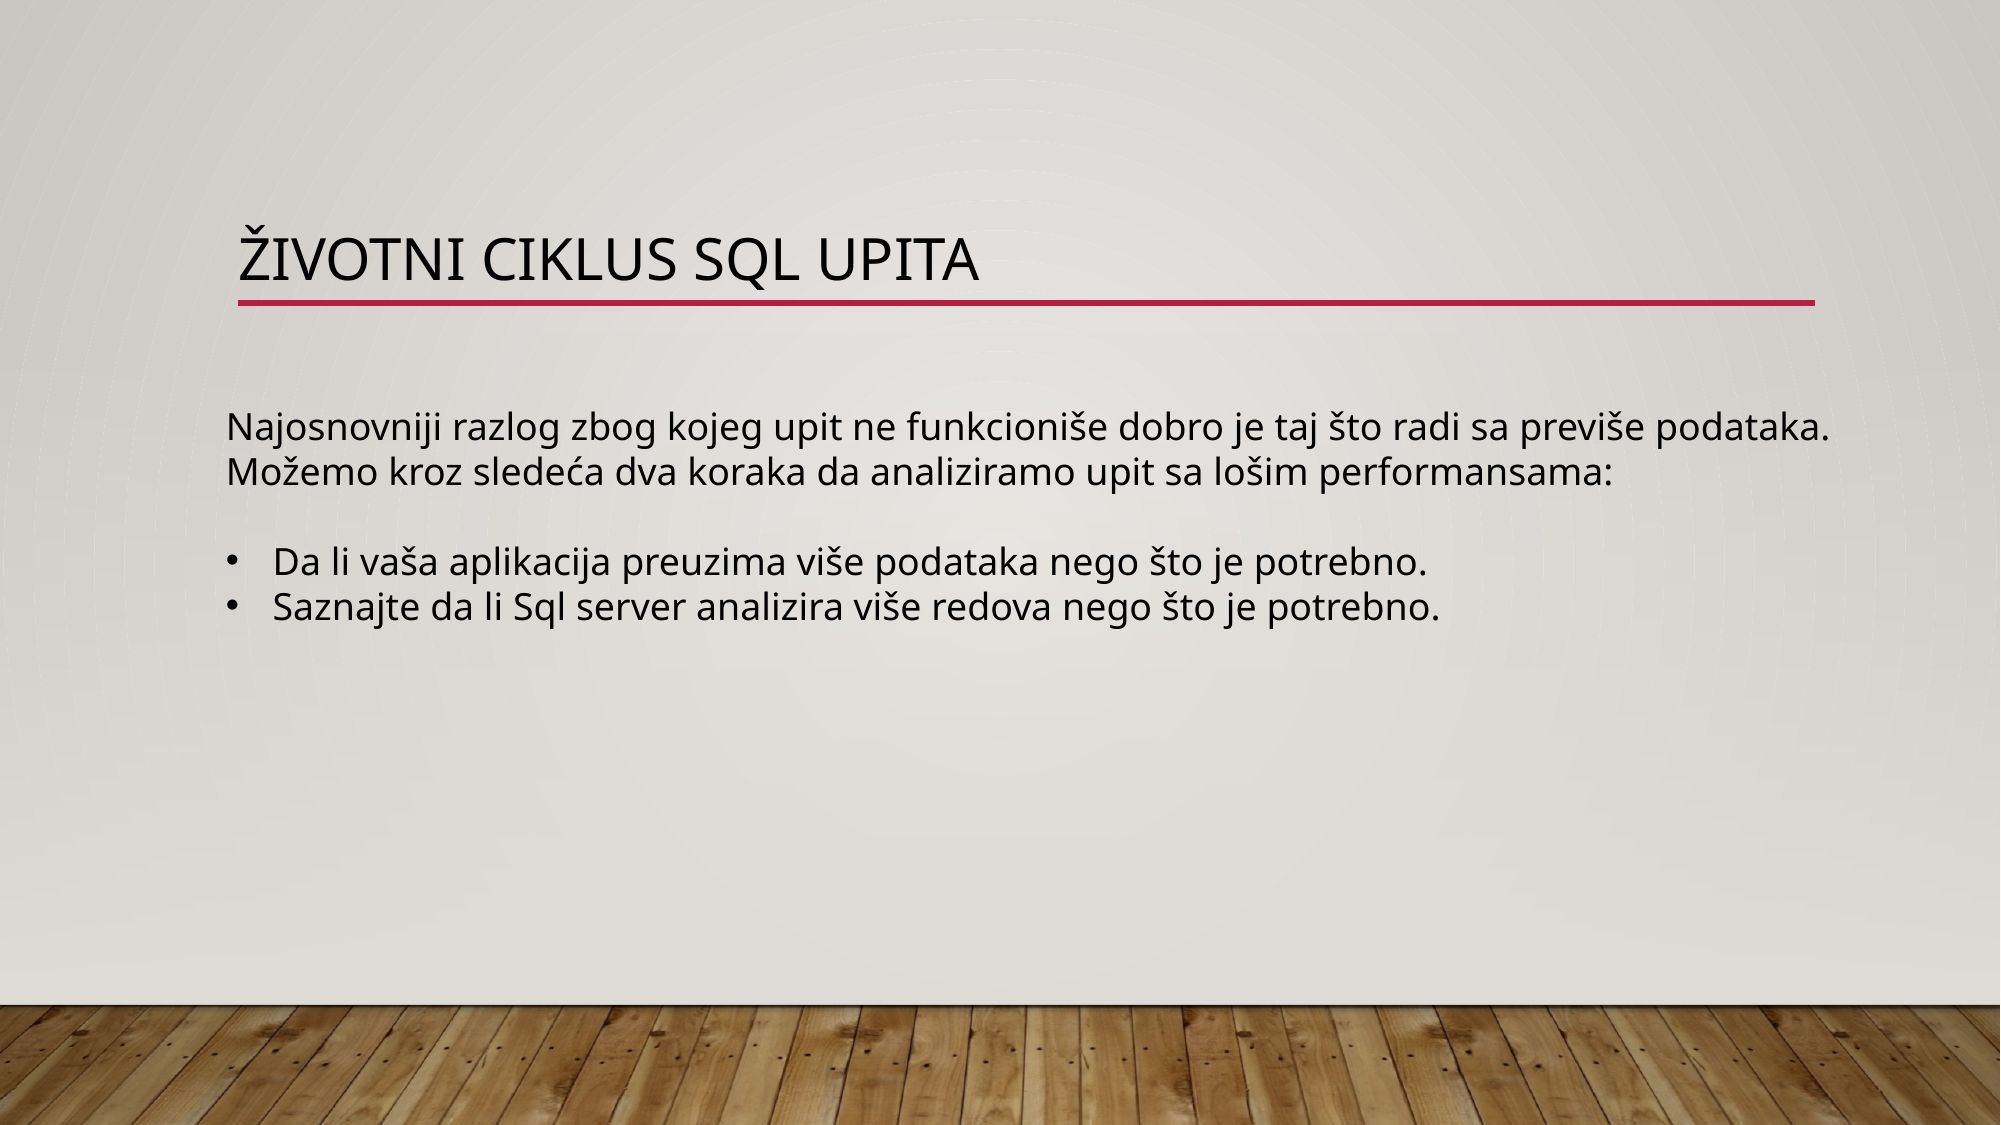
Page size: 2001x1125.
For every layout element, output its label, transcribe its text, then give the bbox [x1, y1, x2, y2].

title ŽIVOTNI CIKLUS SQL UPITA [223, 222, 1799, 395]
text_box Najosnovniji razlog zbog kojeg upit ne funkcioniše dobro je taj što radi sa previše podataka. Možemo kroz sledeća dva koraka da analiziramo upit sa lošim performansama: Da li vaša aplikacija preuzima više podataka nego što je potrebno. Saznajte da li Sql server analizira više redova nego što je potrebno. [210, 395, 1862, 680]
picture [0, 1005, 2000, 1125]
